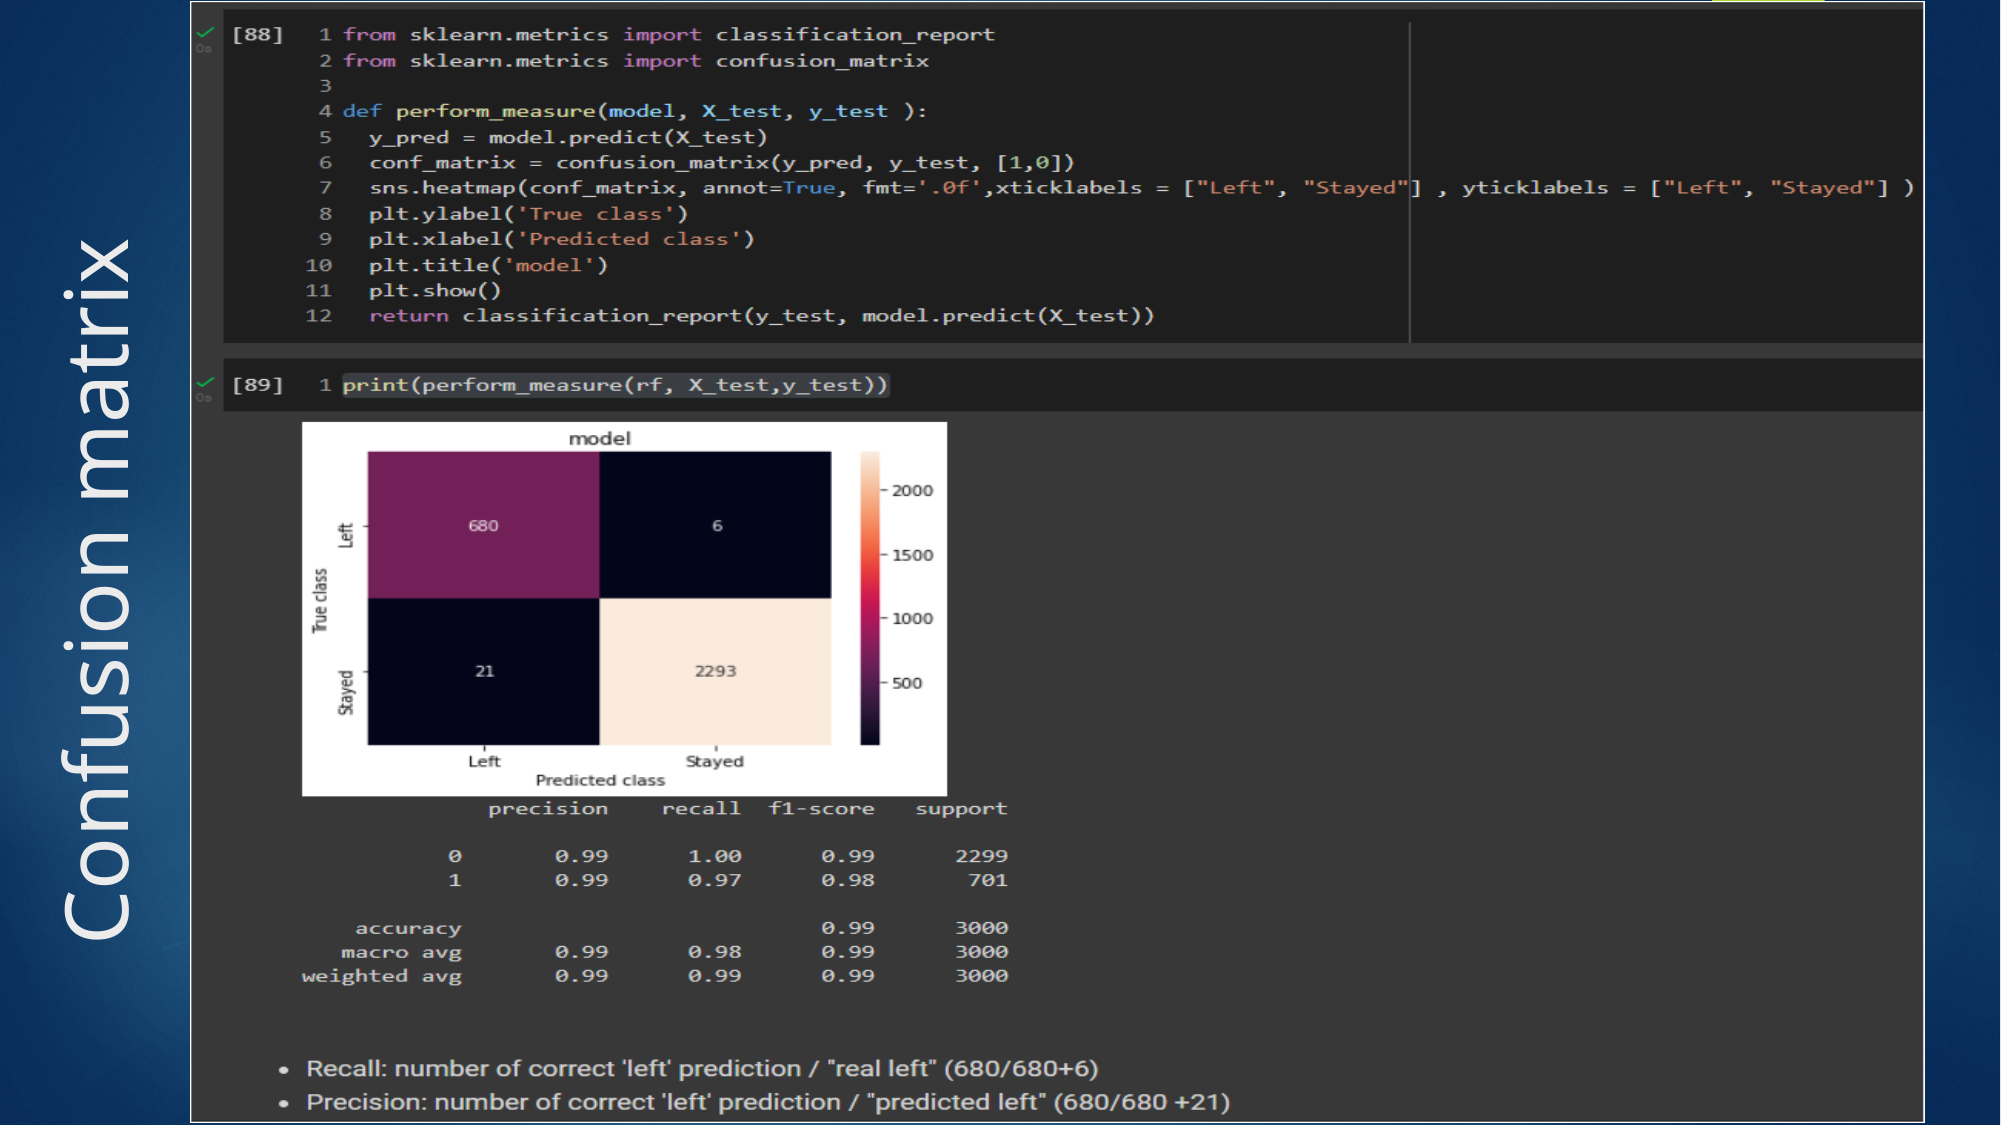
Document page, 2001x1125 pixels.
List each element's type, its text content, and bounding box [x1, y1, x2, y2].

picture [0, 0, 1926, 1125]
title Confusion matrix [33, 0, 188, 961]
